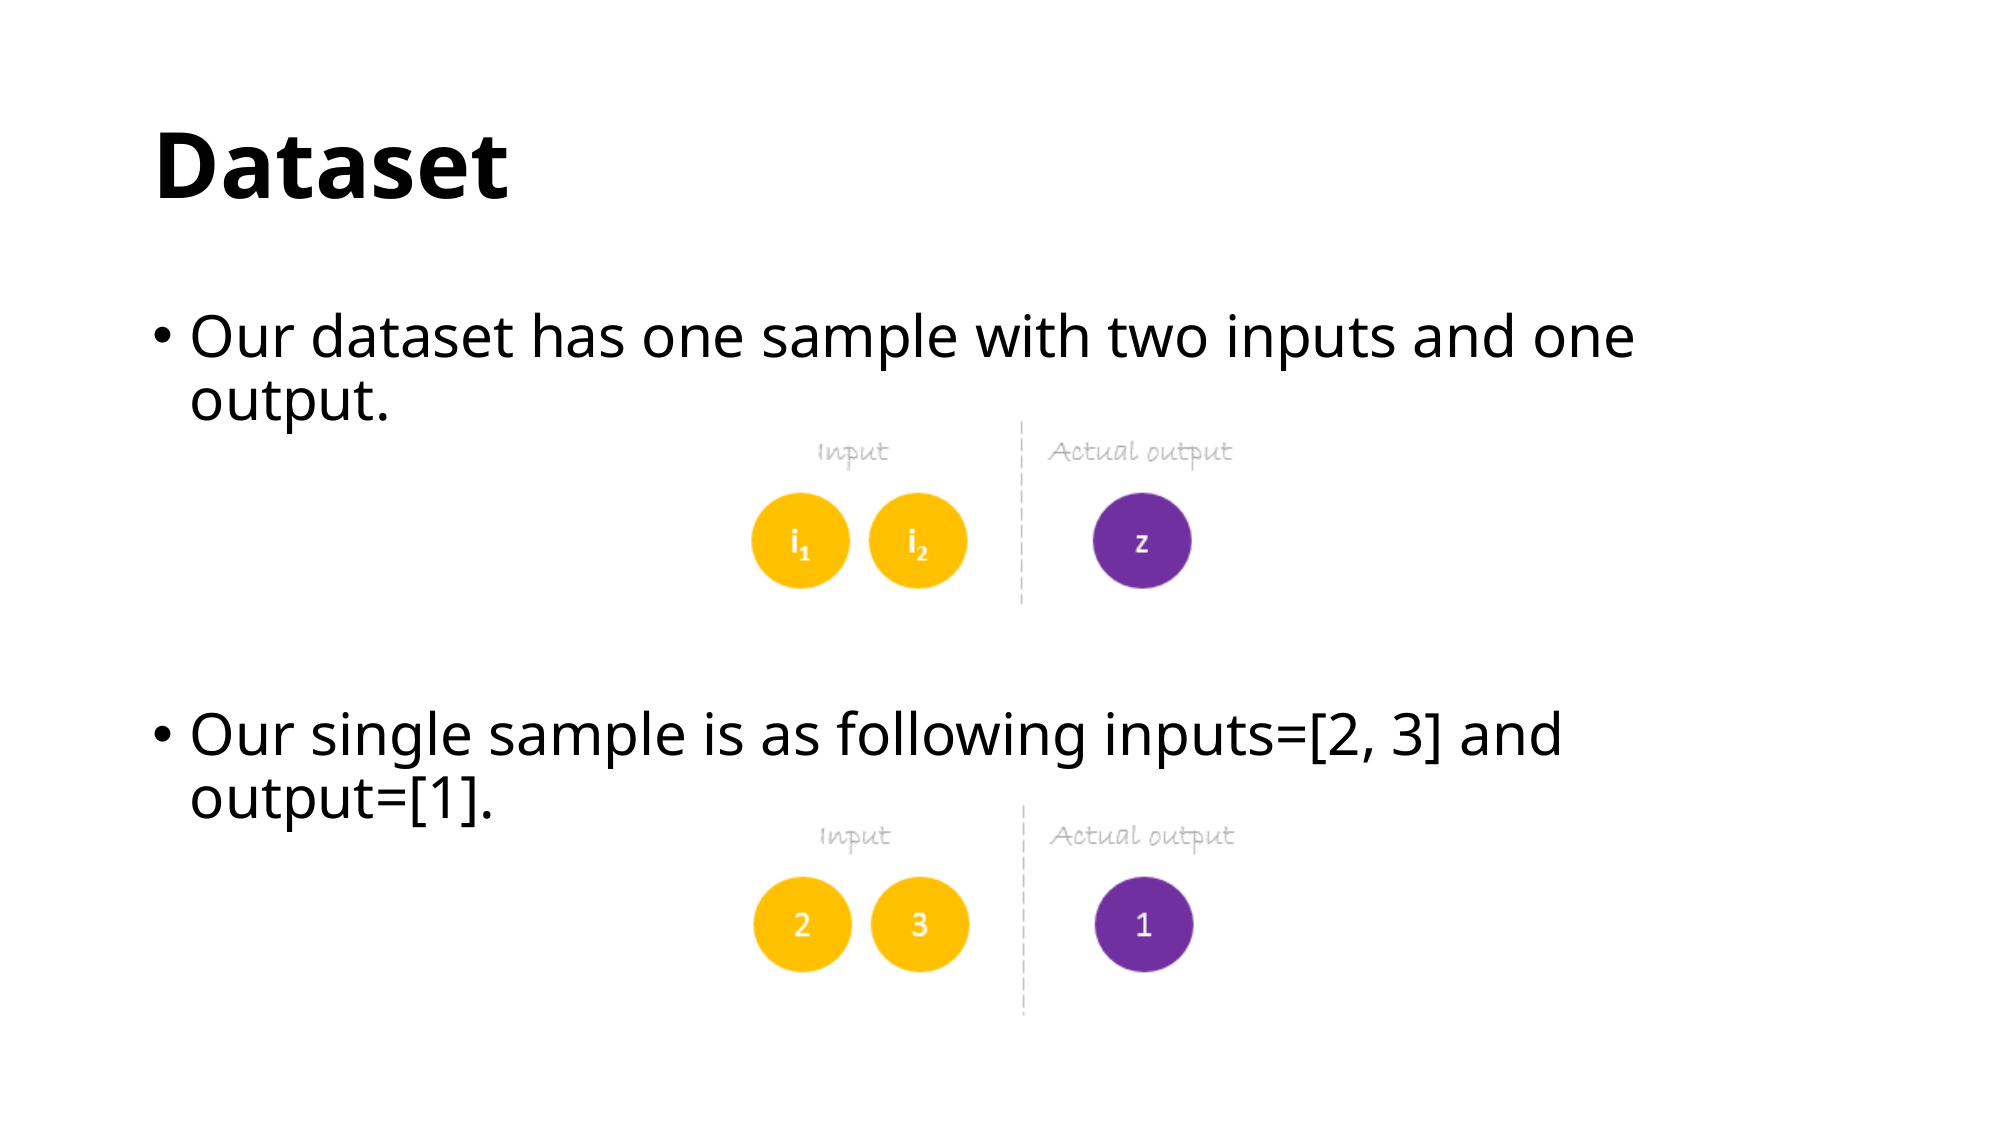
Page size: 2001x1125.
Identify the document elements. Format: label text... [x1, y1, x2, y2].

title Dataset [137, 59, 1863, 278]
list Our dataset has one sample with two inputs and one output. Our single sample is as following inputs=[2, 3] and output=[1]. [137, 299, 1863, 1014]
picture [702, 769, 1316, 1043]
picture [725, 394, 1275, 633]
